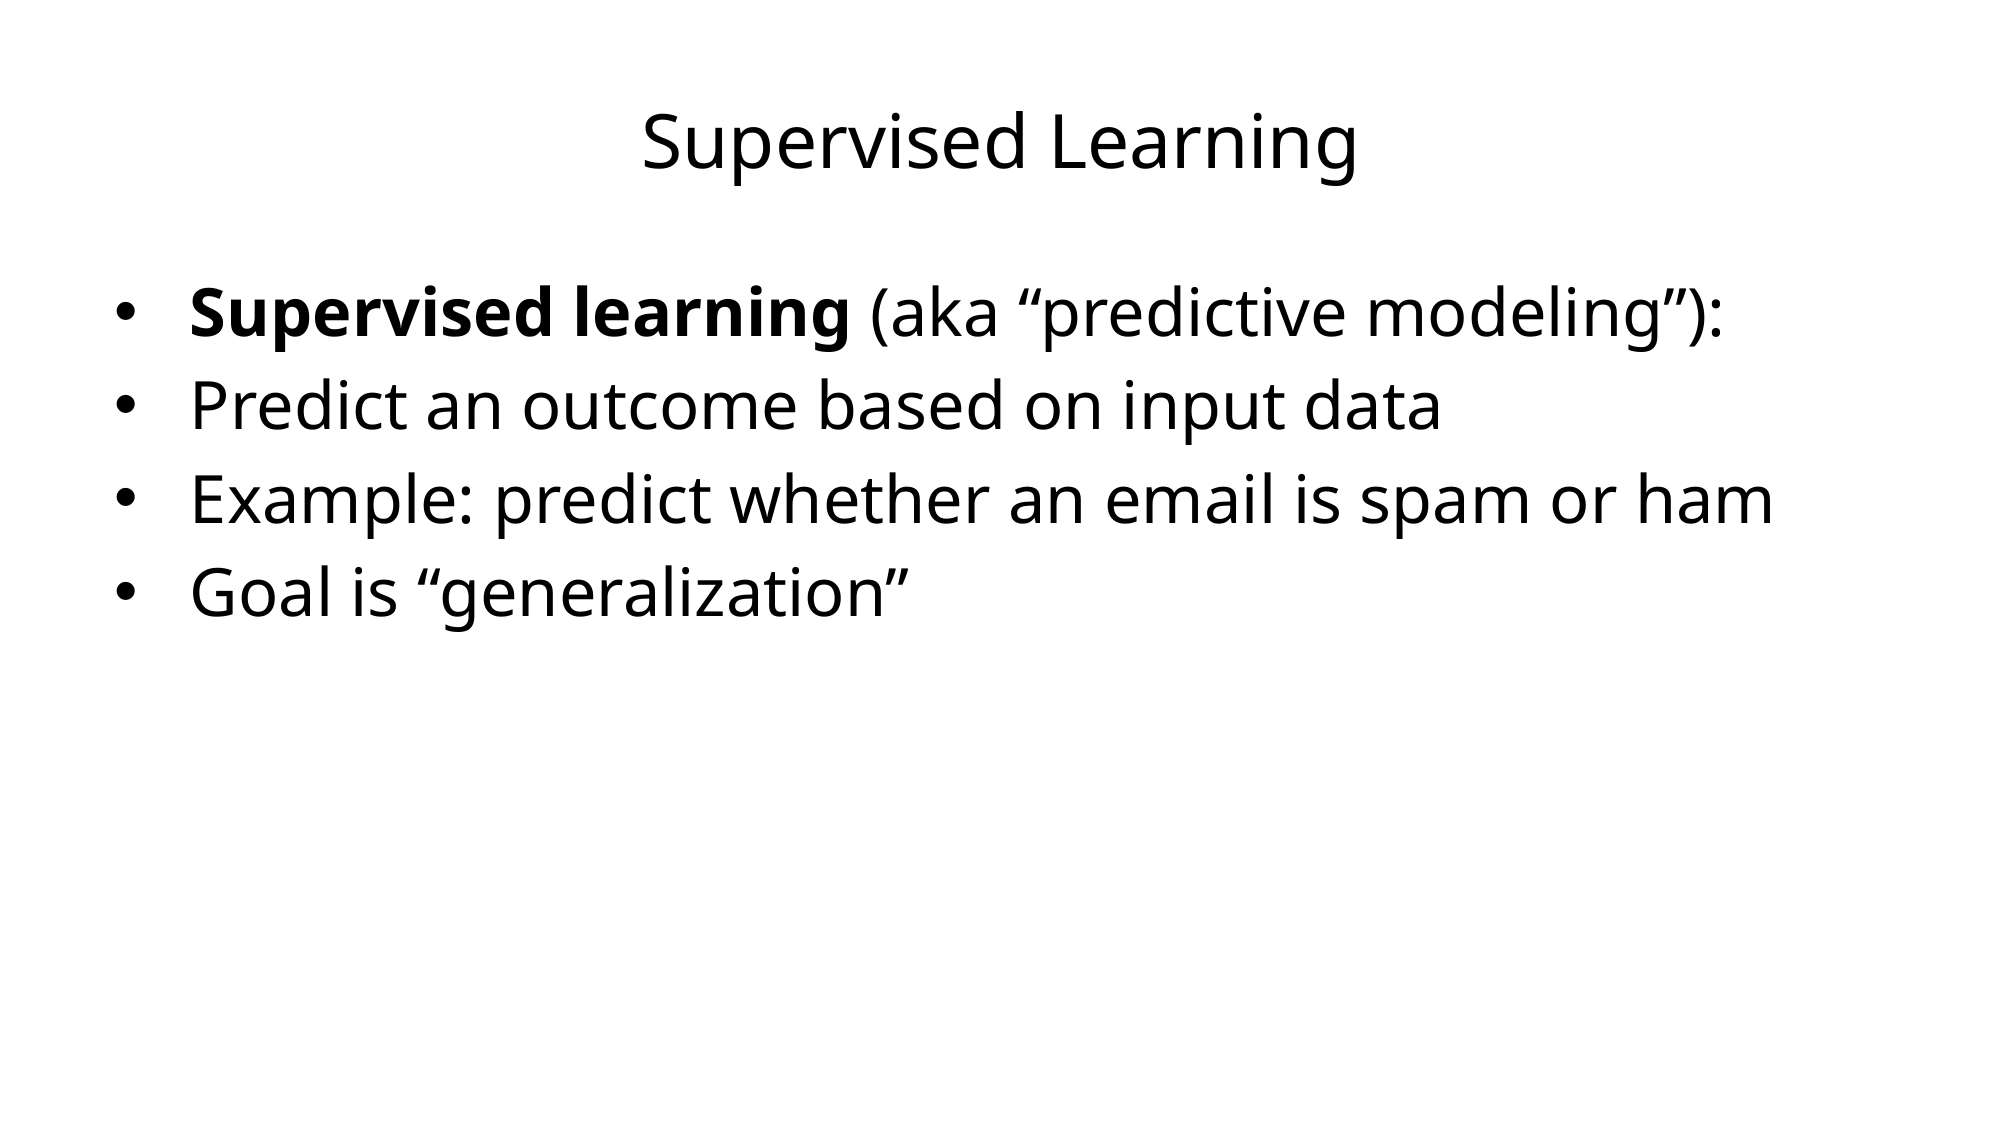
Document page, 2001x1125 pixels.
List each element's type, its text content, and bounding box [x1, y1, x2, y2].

text_box Supervised learning (aka “predictive modeling”): Predict an outcome based on input data Example: predict whether an email is spam or ham Goal is “generalization” [99, 262, 1900, 1013]
title Supervised Learning [99, 45, 1900, 233]
